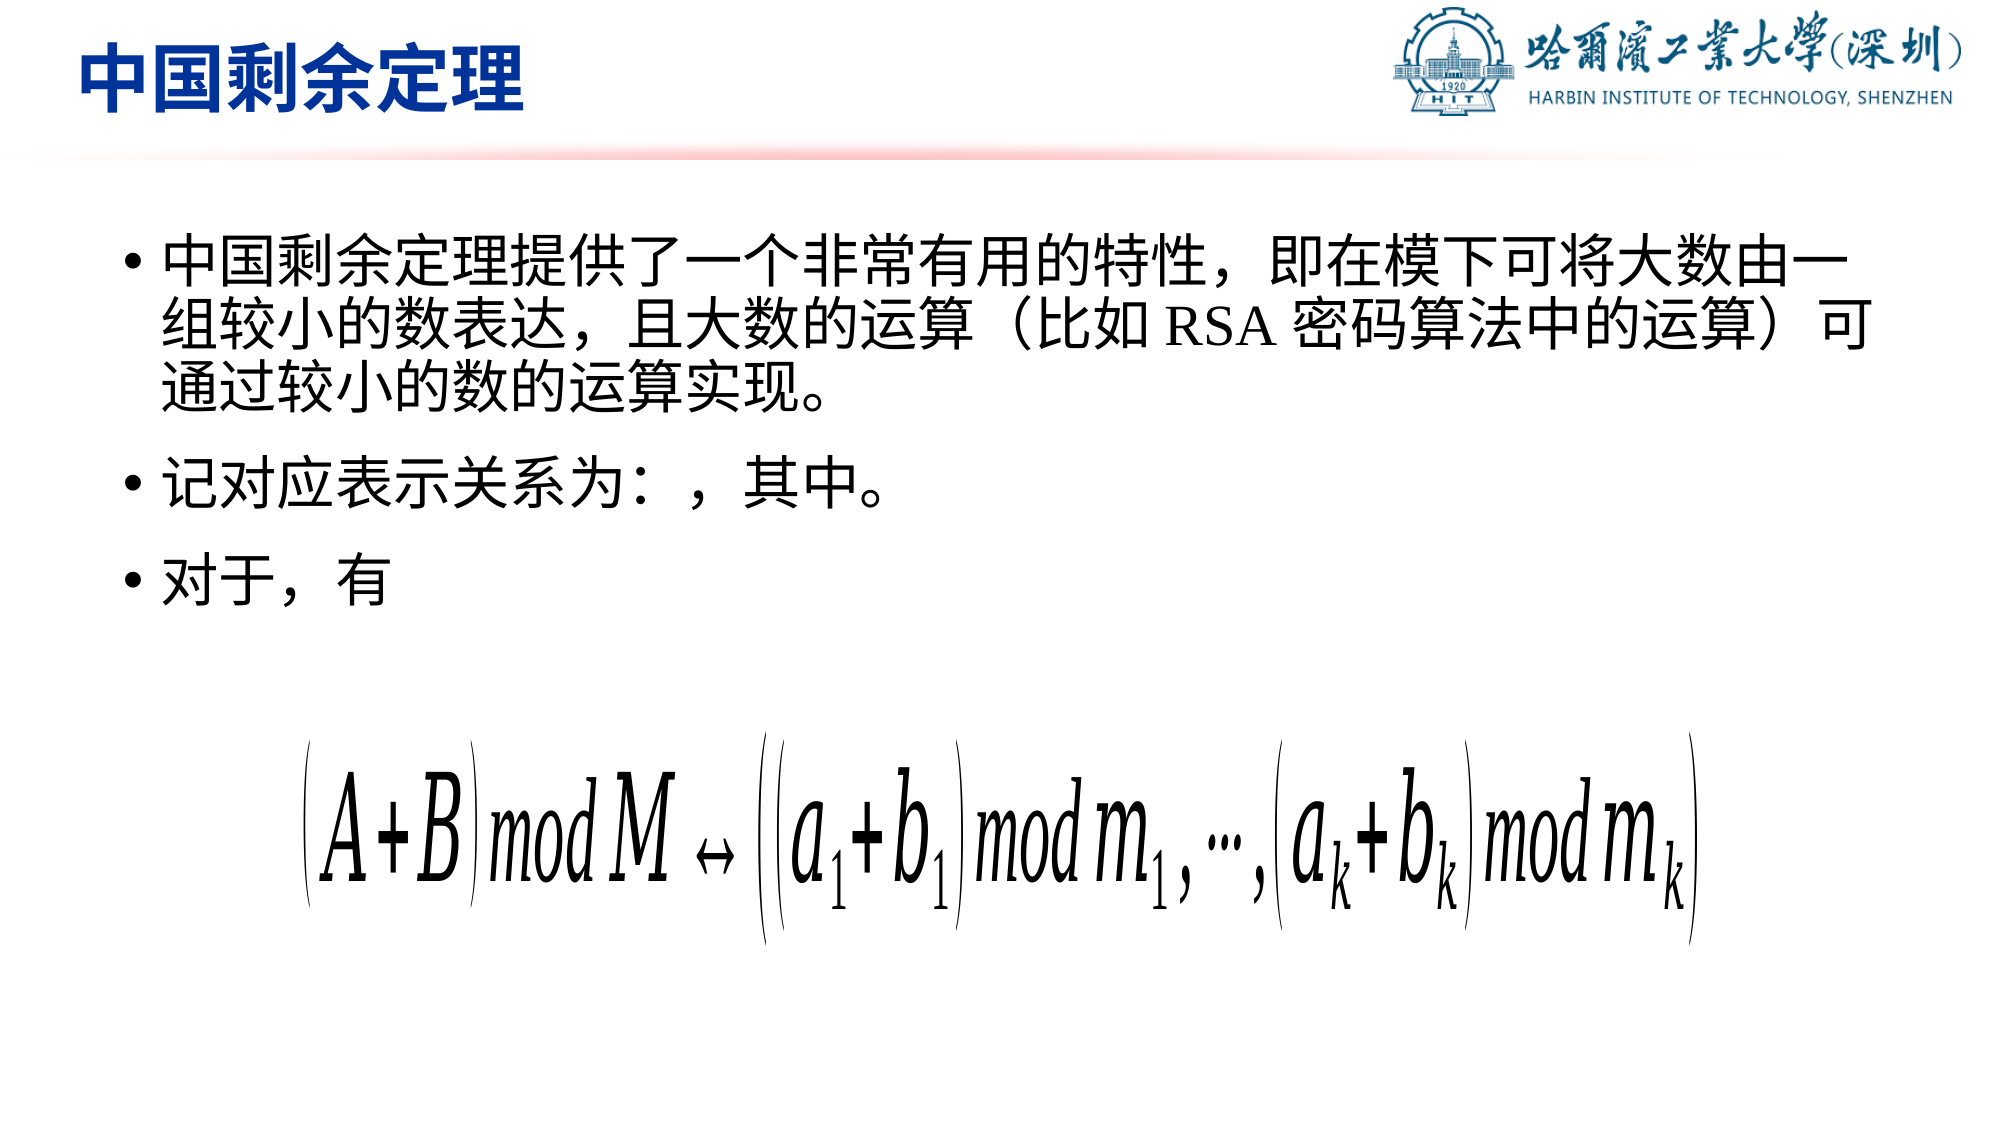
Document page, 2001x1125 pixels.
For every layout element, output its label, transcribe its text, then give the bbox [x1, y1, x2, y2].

picture [1393, 7, 1447, 14]
picture [1460, 7, 1961, 116]
title 中国剩余定理 [60, 14, 1727, 150]
picture [1446, 10, 1461, 14]
